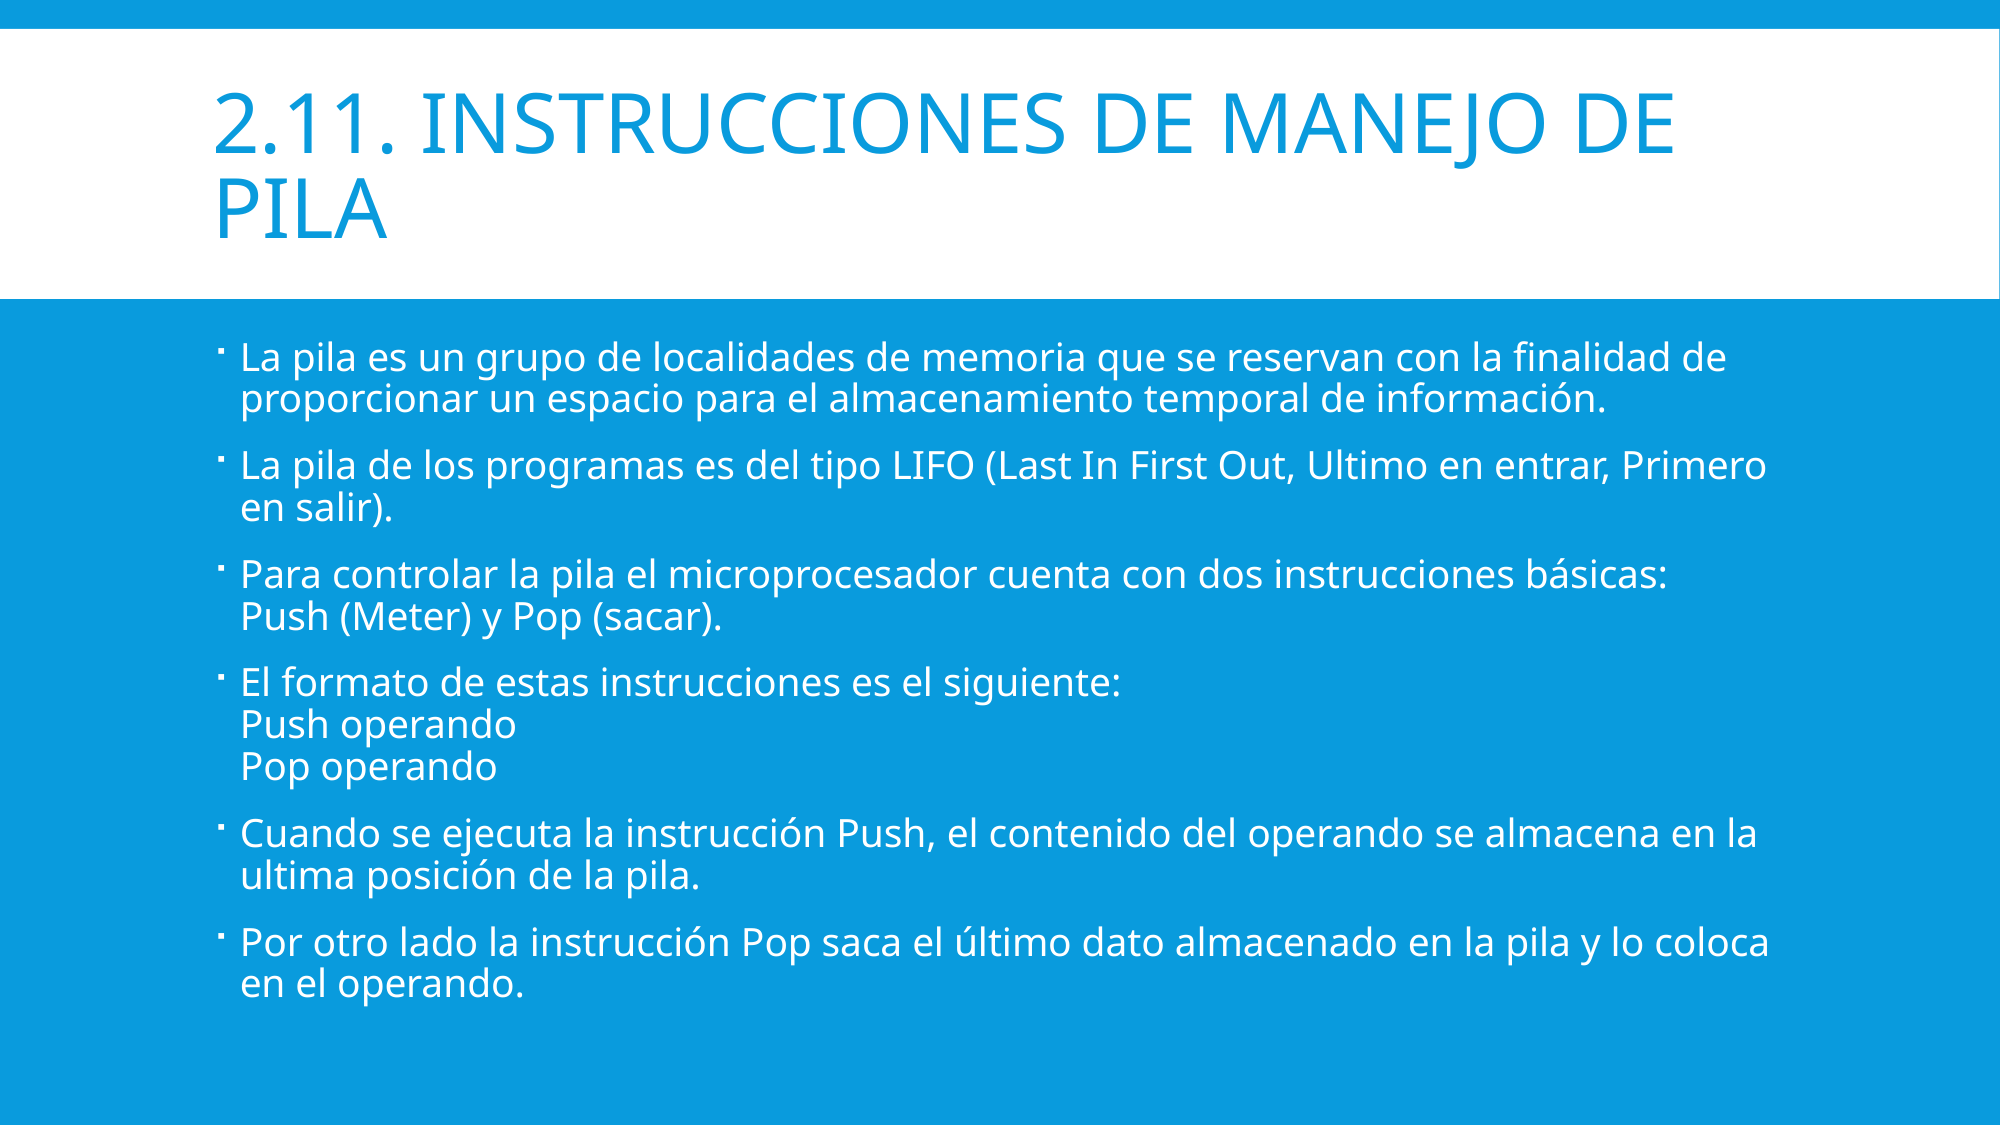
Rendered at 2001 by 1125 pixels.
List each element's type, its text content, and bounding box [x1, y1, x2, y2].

list La pila es un grupo de localidades de memoria que se reservan con la finalidad de proporcionar un espacio para el almacenamiento temporal de información. La pila de los programas es del tipo LIFO (Last In First Out, Ultimo en entrar, Primero en salir). Para controlar la pila el microprocesador cuenta con dos instrucciones básicas: Push (Meter) y Pop (sacar). El formato de estas instrucciones es el siguiente: Push operando Pop operando Cuando se ejecuta la instrucción Push, el contenido del operando se almacena en la ultima posición de la pila. Por otro lado la instrucción Pop saca el último dato almacenado en la pila y lo coloca en el operando. [197, 329, 1803, 1020]
title 2.11. Instrucciones de manejo de pila [197, 46, 1803, 295]
